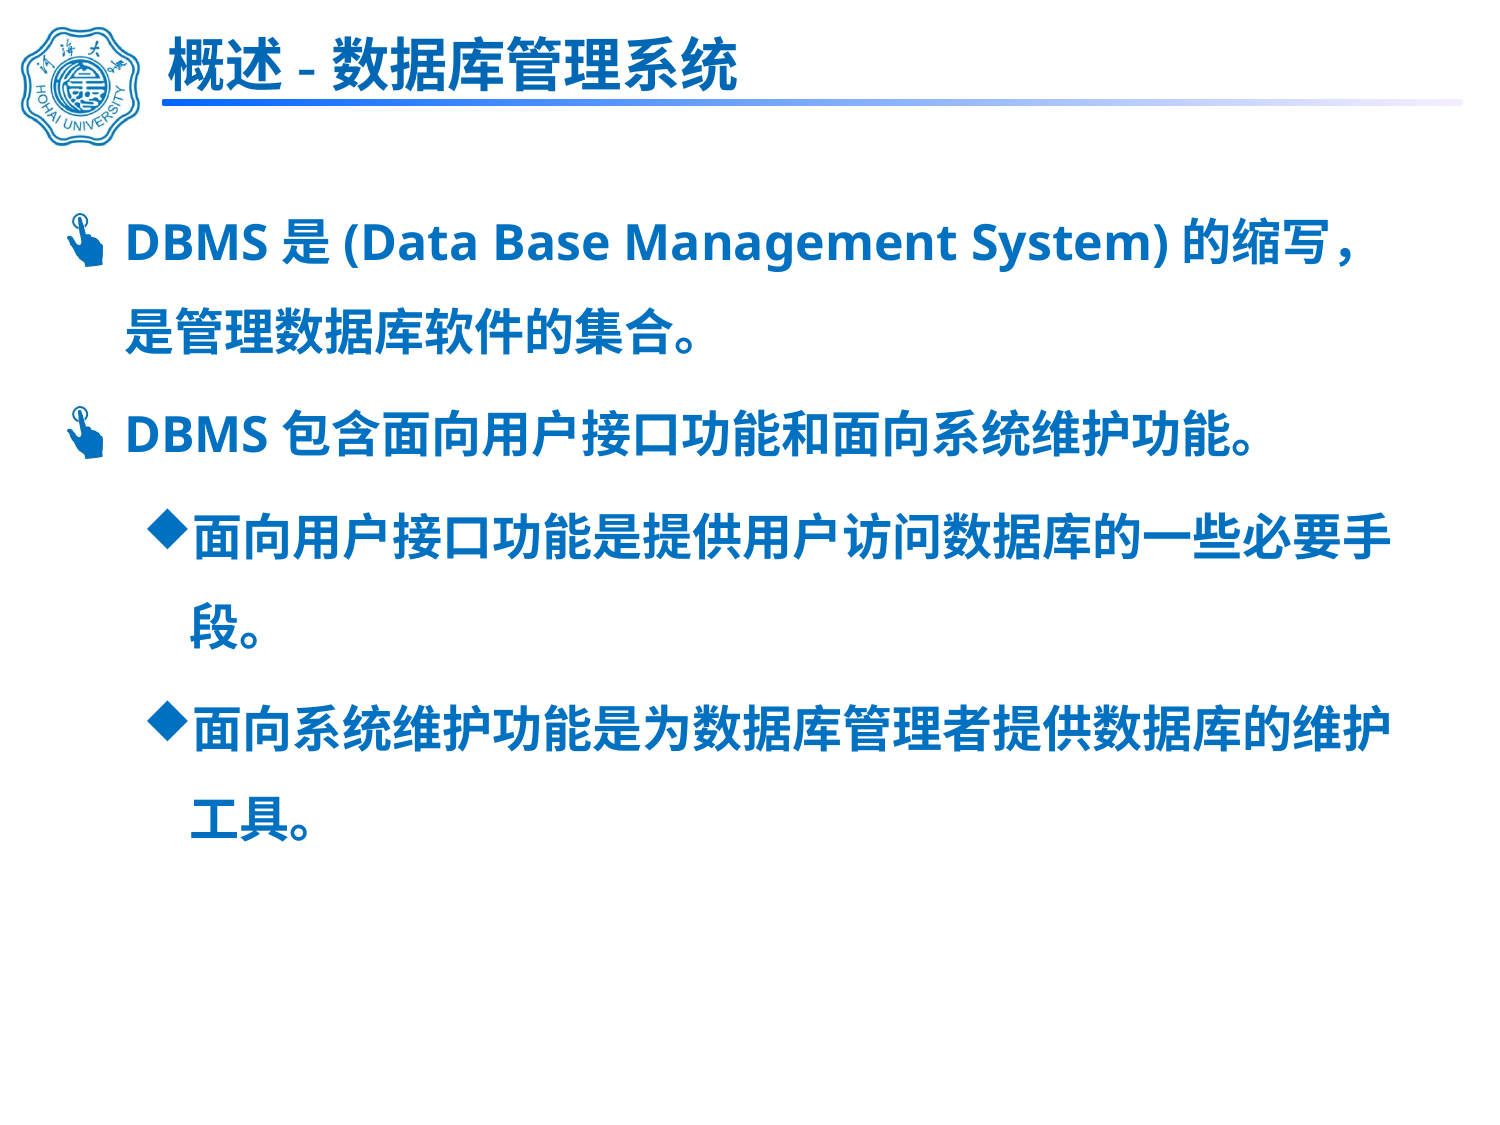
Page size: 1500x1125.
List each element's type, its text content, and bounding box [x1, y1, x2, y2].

picture [67, 406, 103, 459]
picture [67, 213, 103, 267]
text_box [162, 99, 1463, 106]
text_box 概述-数据库管理系统 [159, 20, 916, 105]
list DBMS是(Data Base Management System)的缩写，是管理数据库软件的集合。 DBMS包含面向用户接口功能和面向系统维护功能。 面向用户接口功能是提供用户访问数据库的一些必要手段。 面向系统维护功能是为数据库管理者提供数据库的维护工具。 [52, 172, 1430, 1071]
picture [0, 0, 159, 169]
